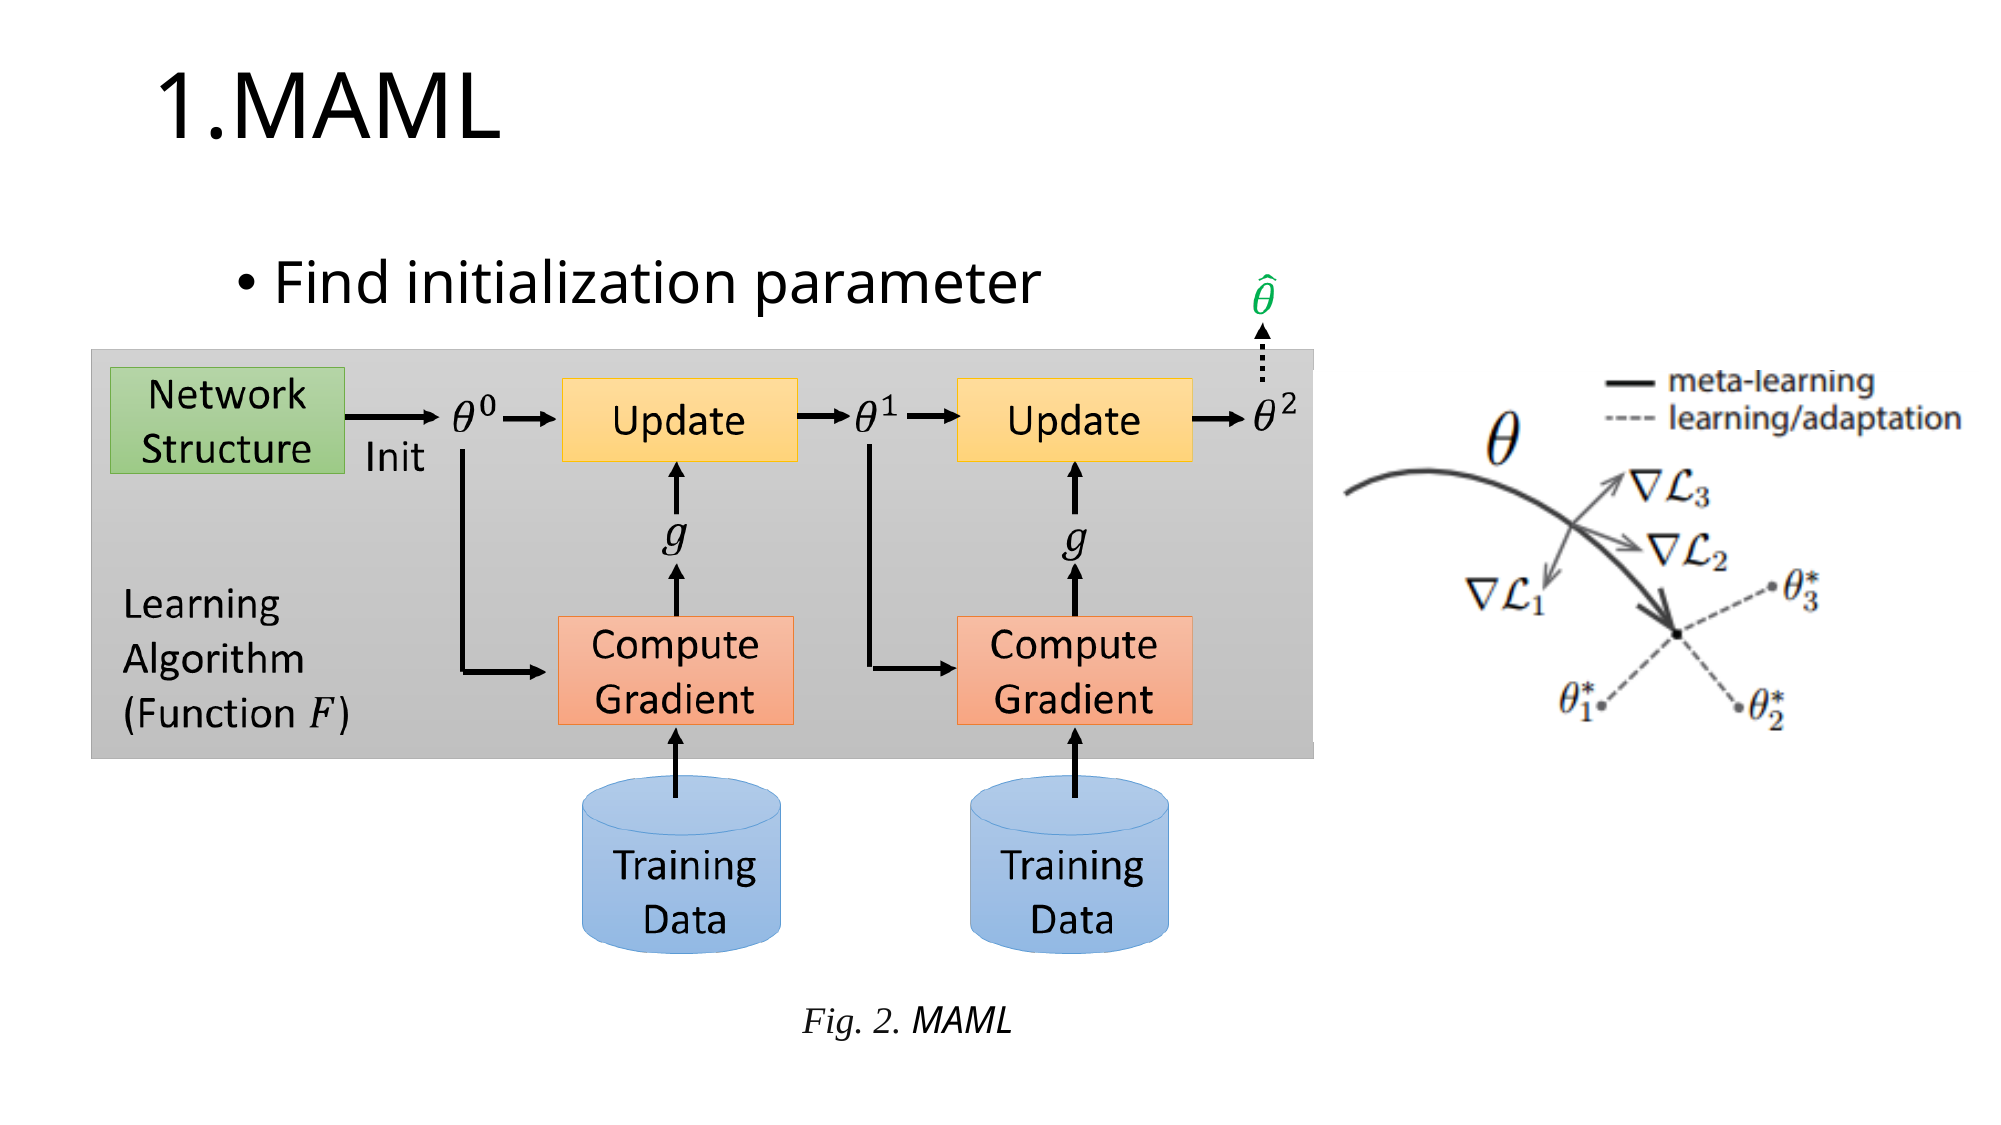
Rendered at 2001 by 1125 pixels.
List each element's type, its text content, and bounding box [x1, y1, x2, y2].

title 1.MAML [137, 0, 1863, 218]
picture [1313, 370, 1979, 742]
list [91, 258, 1314, 973]
text_box Fig. 2. MAML [787, 988, 1467, 1049]
